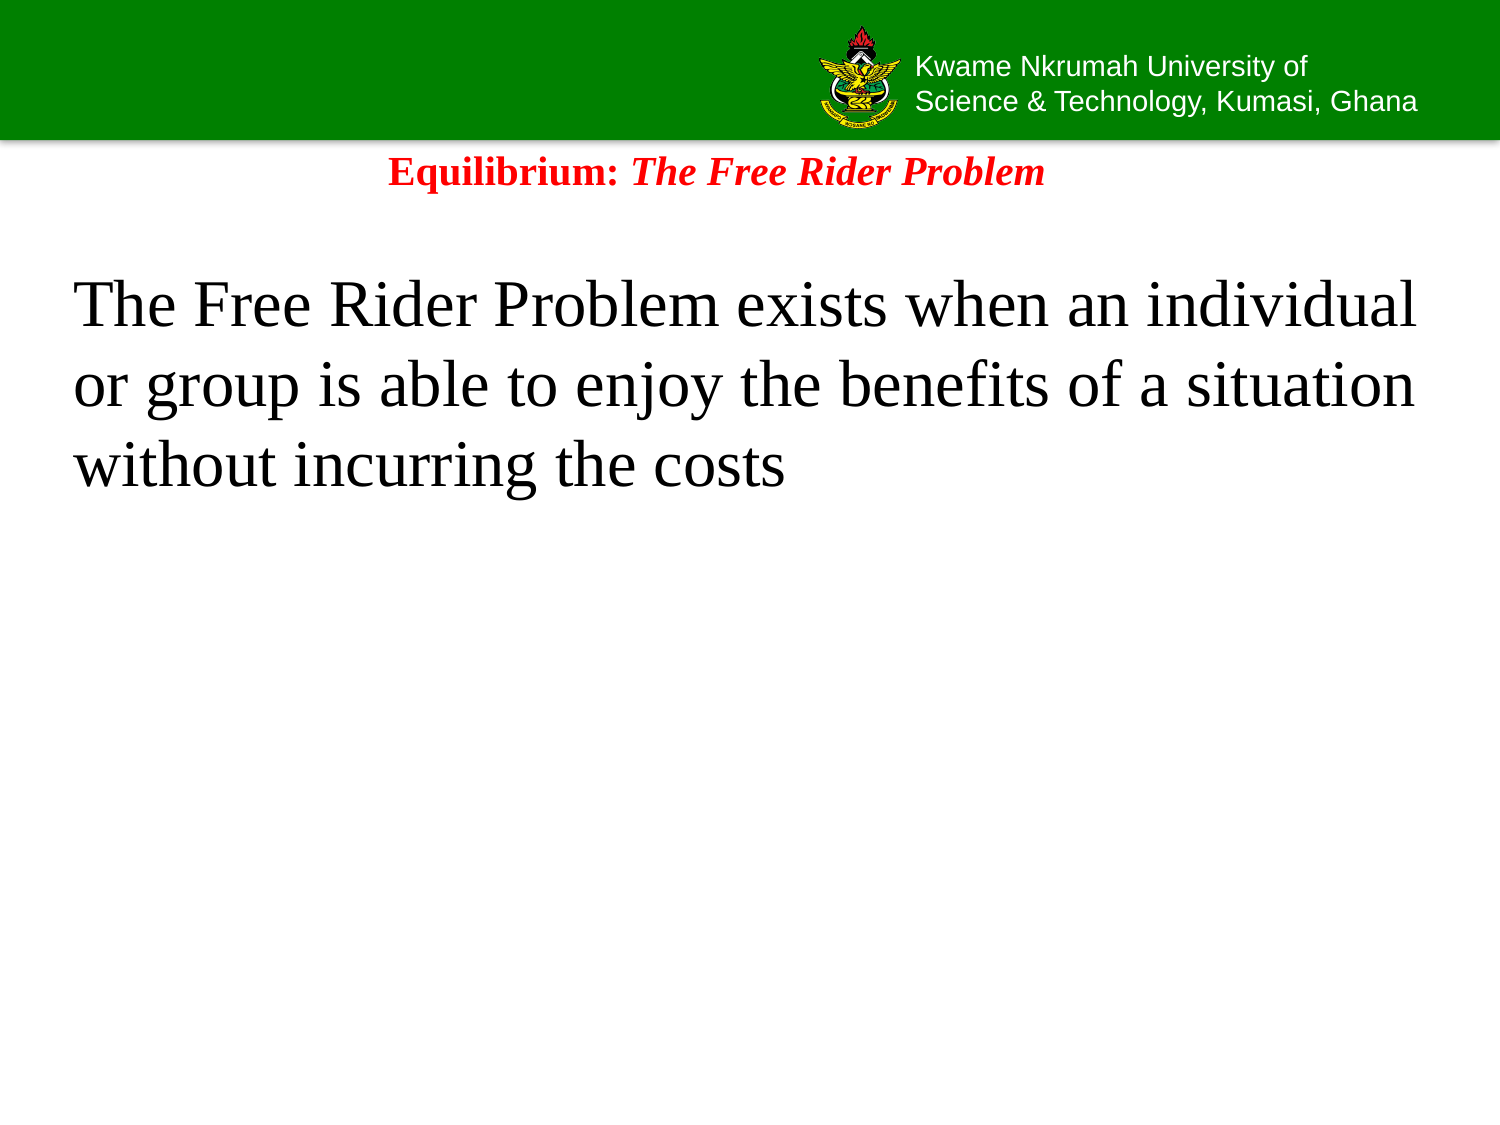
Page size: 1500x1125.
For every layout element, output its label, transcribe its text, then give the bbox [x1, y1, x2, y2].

picture [819, 25, 901, 129]
title Equilibrium: The Free Rider Problem [0, 137, 1435, 253]
subtitle The Free Rider Problem exists when an individual or group is able to enjoy the benefits of a situation without incurring the costs [58, 252, 1462, 1086]
